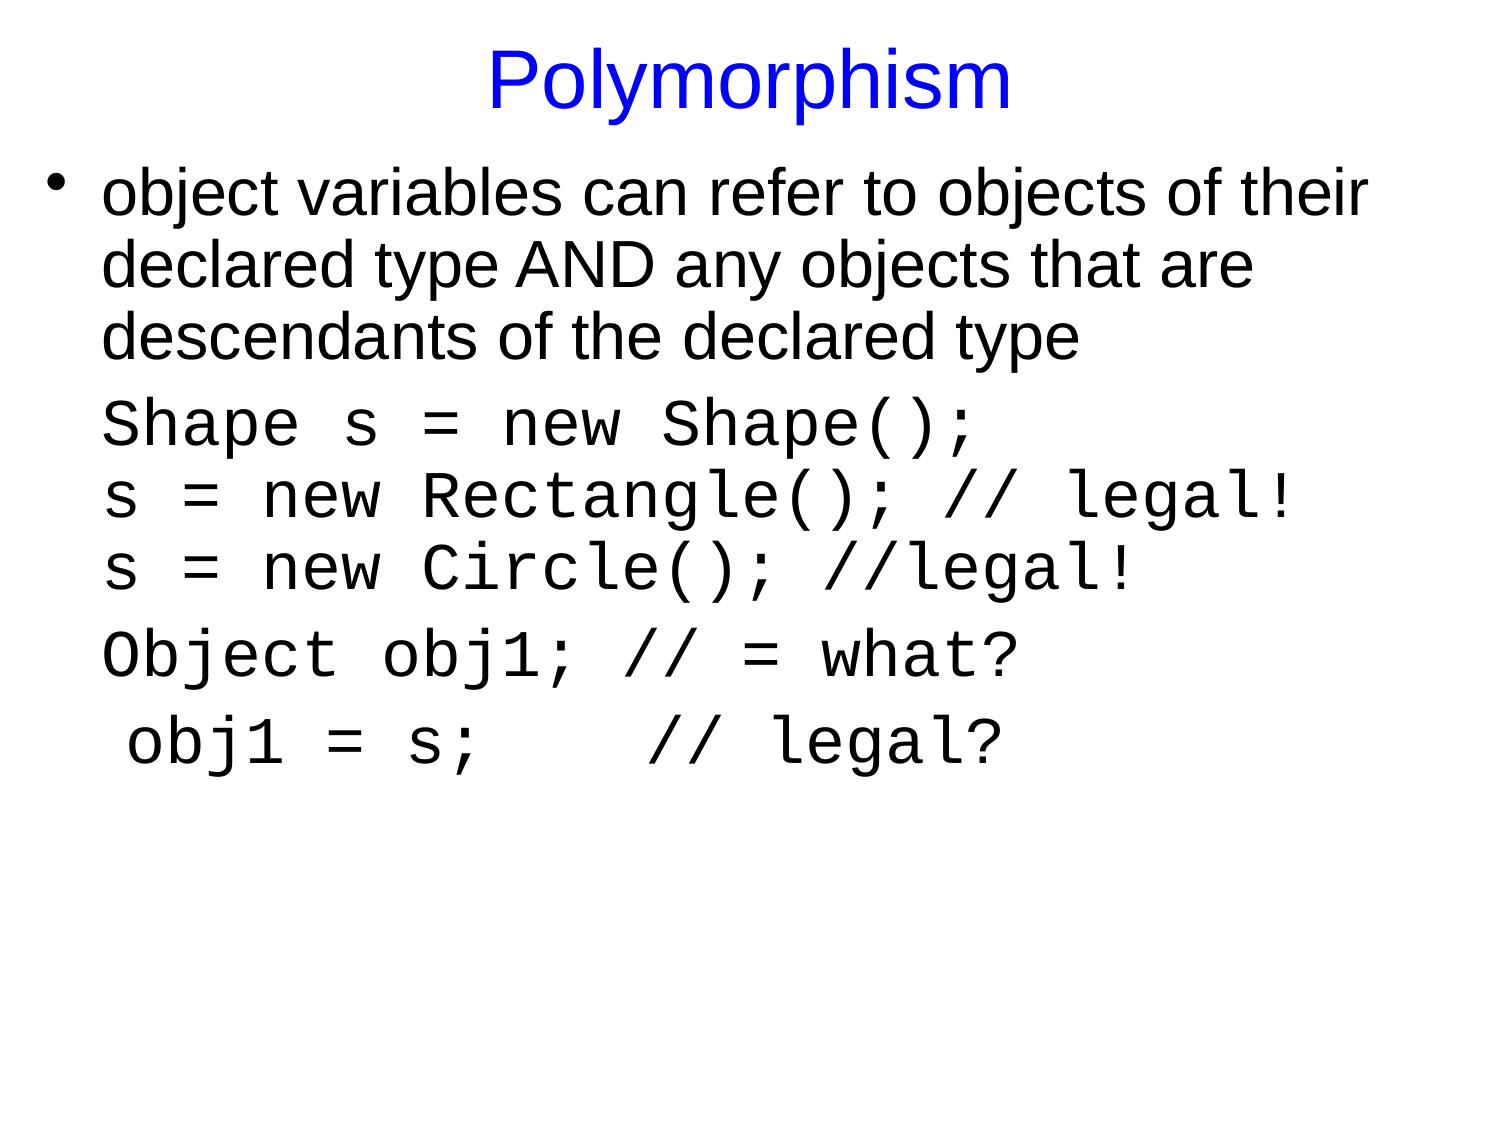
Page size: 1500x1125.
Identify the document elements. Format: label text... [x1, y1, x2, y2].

list object variables can refer to objects of their declared type AND any objects that are descendants of the declared type Shape s = new Shape(); s = new Rectangle(); // legal! s = new Circle(); //legal! Object obj1; // = what? obj1 = s; // legal? [36, 149, 1463, 1076]
title Polymorphism [111, 0, 1388, 149]
